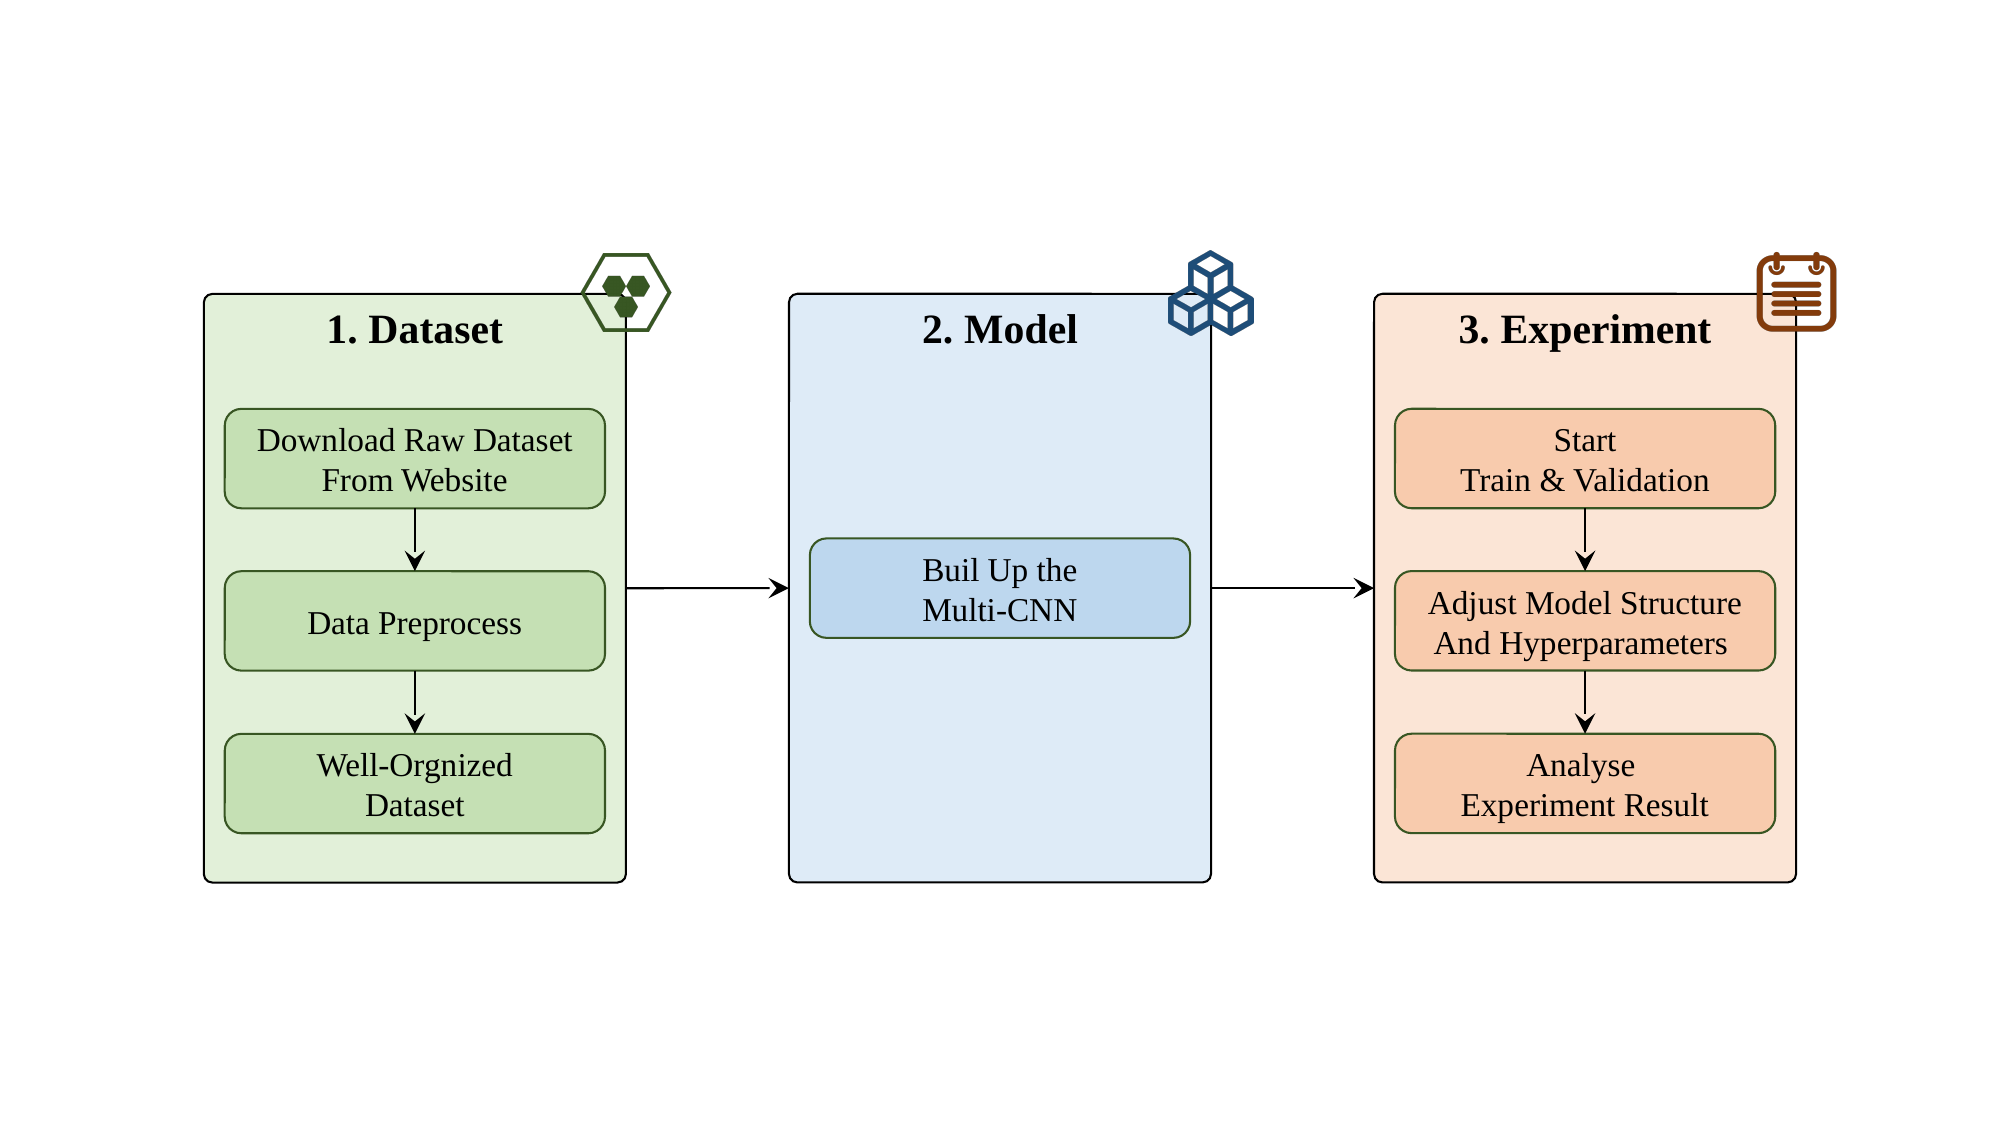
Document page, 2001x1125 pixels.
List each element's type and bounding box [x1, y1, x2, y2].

text_box [203, 241, 1839, 883]
